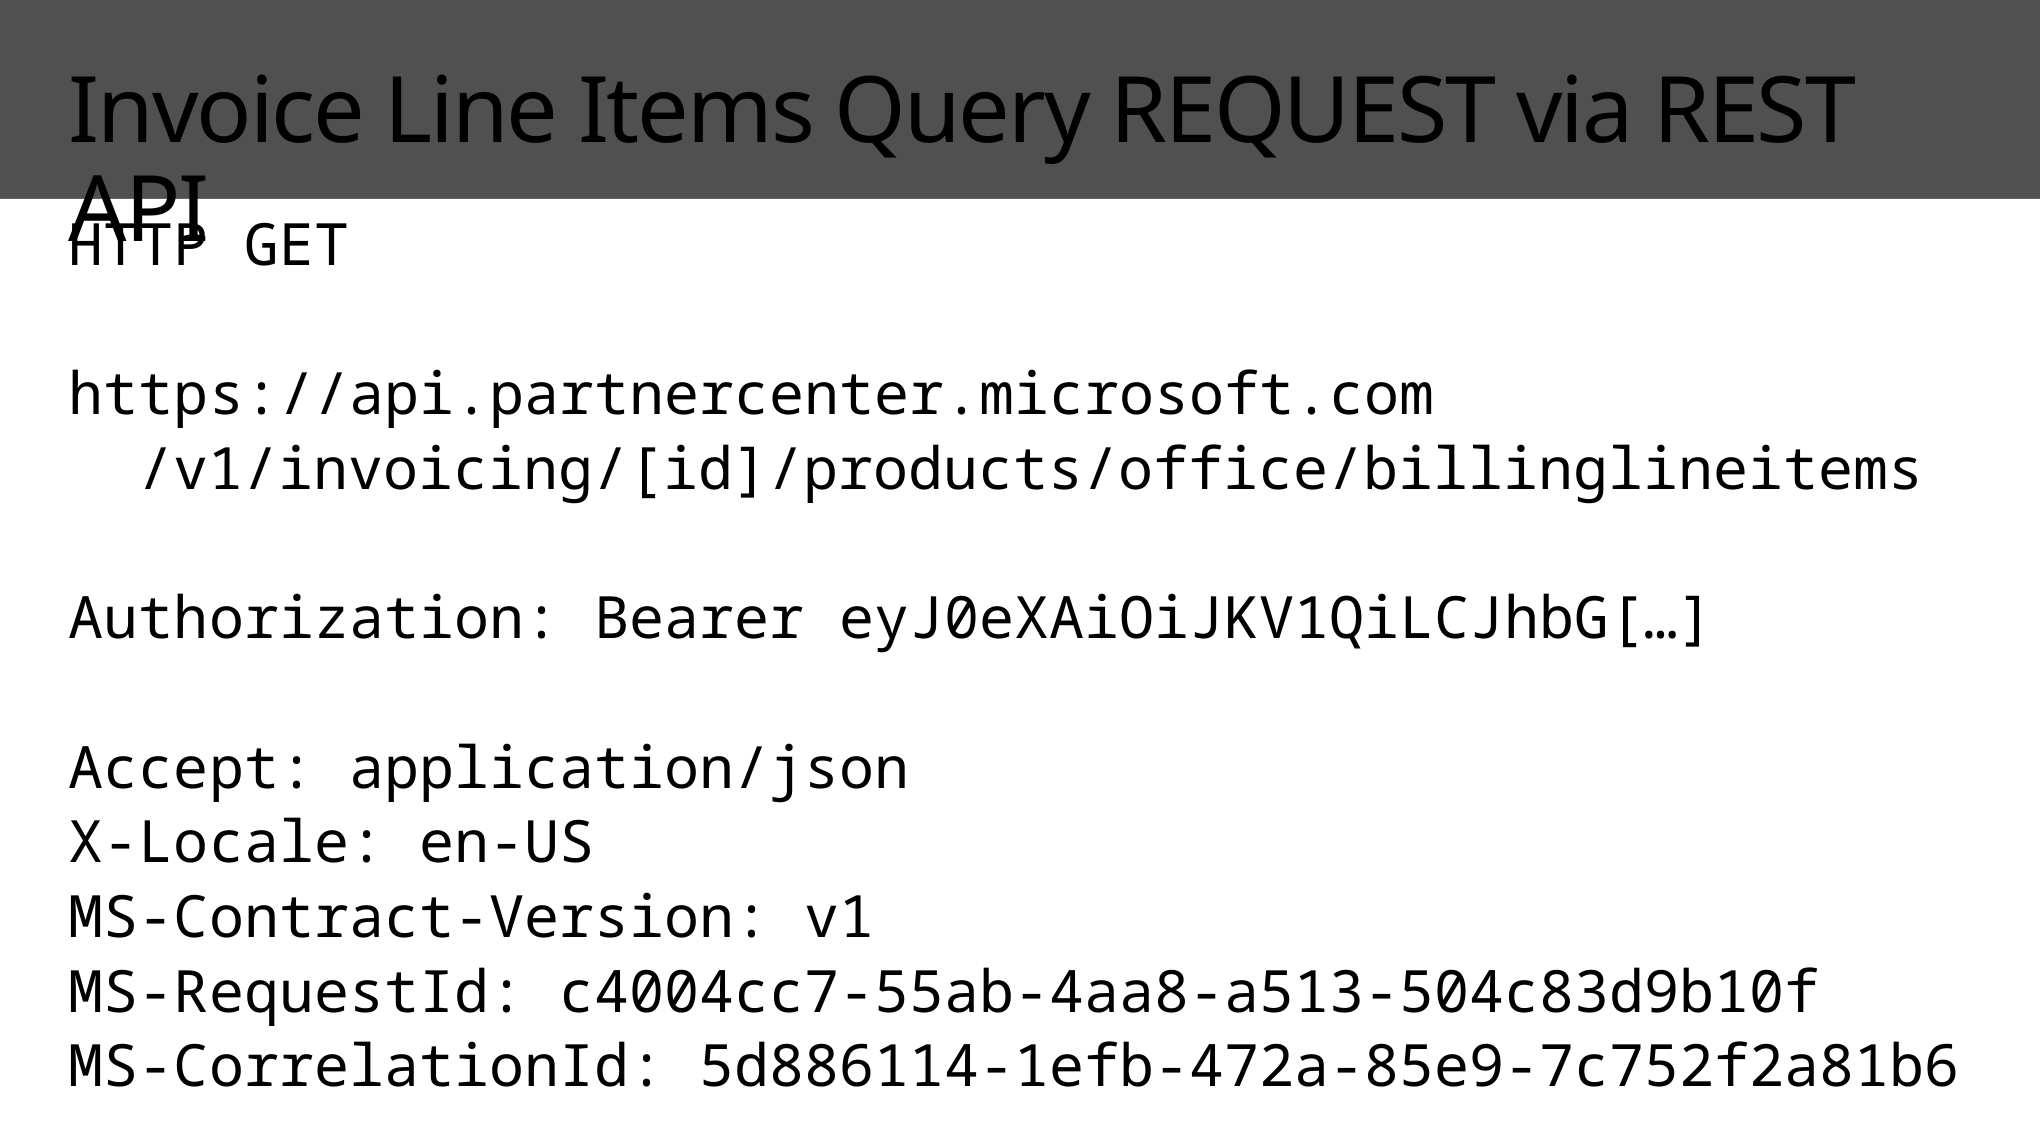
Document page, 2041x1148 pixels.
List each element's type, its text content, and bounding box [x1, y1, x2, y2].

list HTTP GET https://api.partnercenter.microsoft.com /v1/invoicing/[id]/products/office/billinglineitems Authorization: Bearer eyJ0eXAiOiJKV1QiLCJhbG[…] Accept: application/json X-Locale: en-US MS-Contract-Version: v1 MS-RequestId: c4004cc7-55ab-4aa8-a513-504c83d9b10f MS-CorrelationId: 5d886114-1efb-472a-85e9-7c752f2a81b6 [45, 200, 1996, 1148]
title Invoice Line Items Query REQUEST via REST API [45, 48, 1996, 199]
